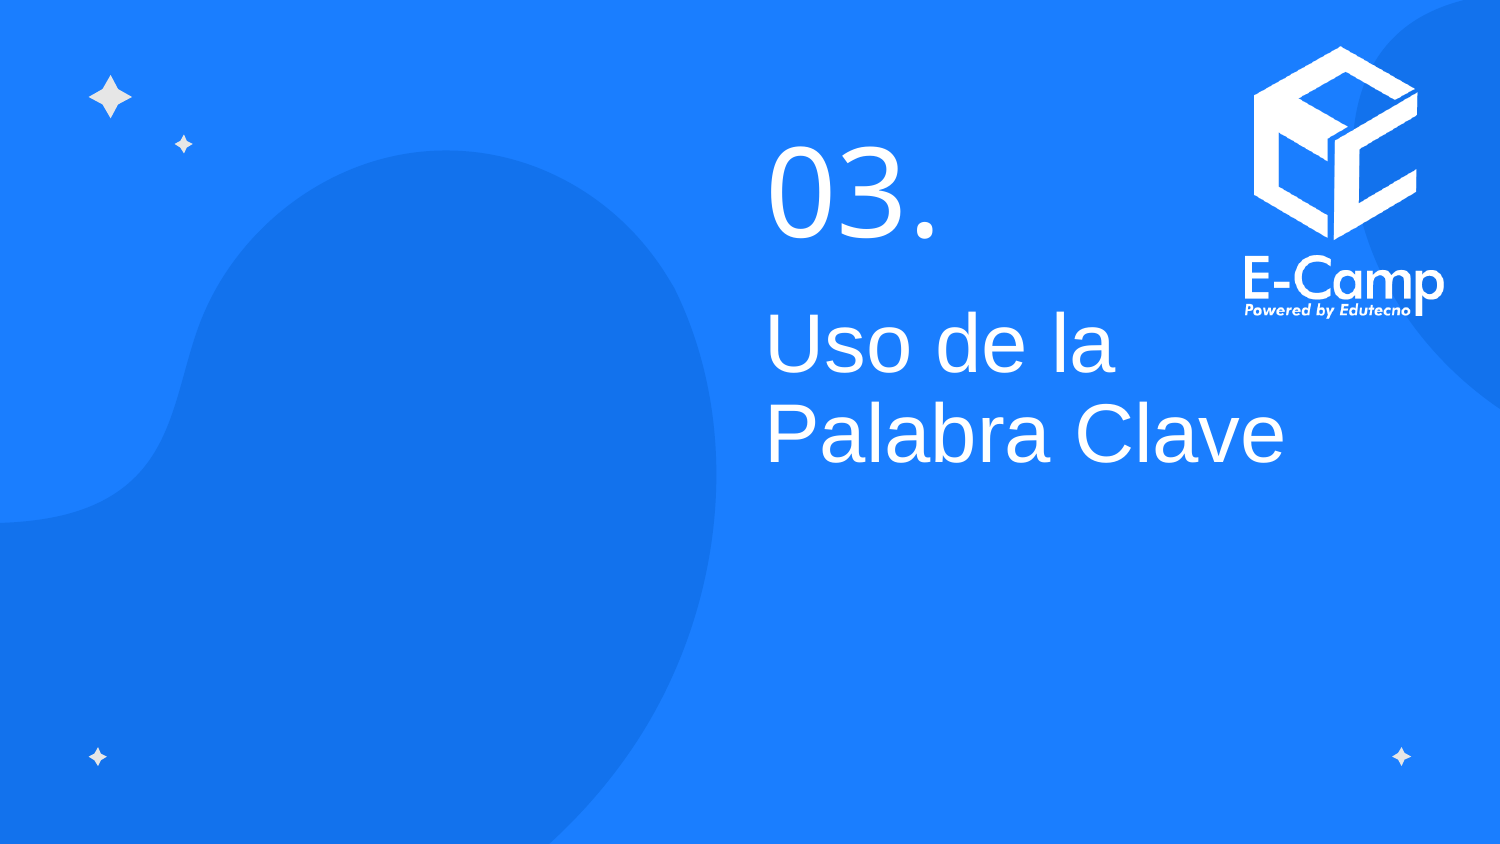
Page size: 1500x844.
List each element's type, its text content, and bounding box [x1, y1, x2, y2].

title Uso de la Palabra Clave [749, 318, 1323, 463]
text_box [174, 134, 193, 154]
text_box [1392, 747, 1412, 767]
title 03. [750, 118, 1030, 257]
text_box [88, 74, 133, 119]
text_box [88, 747, 107, 767]
picture [1226, 32, 1454, 320]
